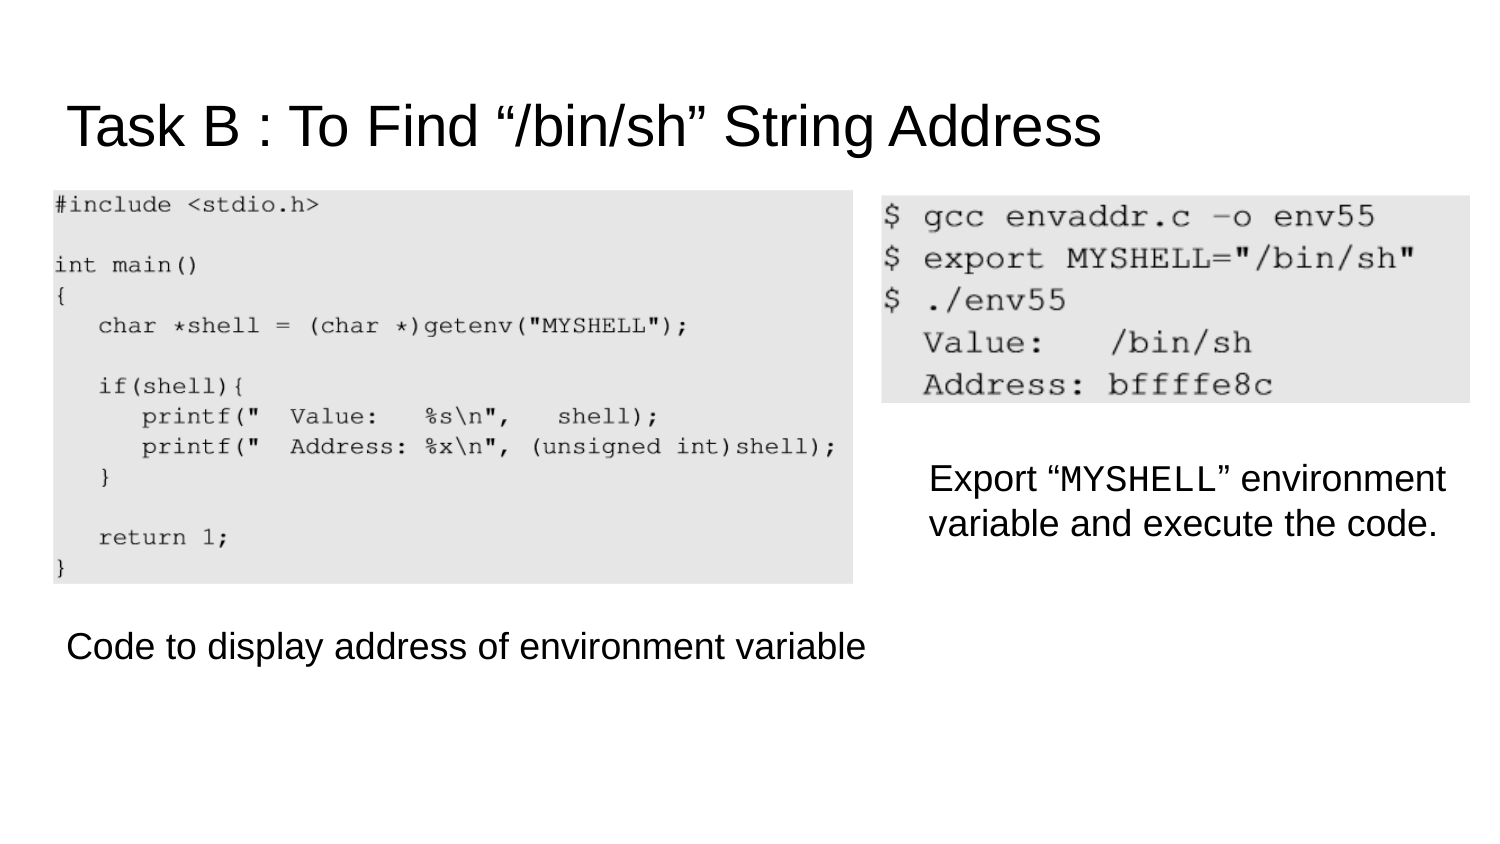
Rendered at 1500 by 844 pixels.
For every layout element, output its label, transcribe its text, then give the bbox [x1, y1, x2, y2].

text_box Code to display address of environment variable [51, 606, 884, 665]
title Task B : To Find “/bin/sh” String Address [51, 72, 1449, 167]
picture [50, 188, 853, 585]
text_box Export “MYSHELL” environment variable and execute the code. [913, 438, 1500, 533]
picture [877, 191, 1471, 404]
